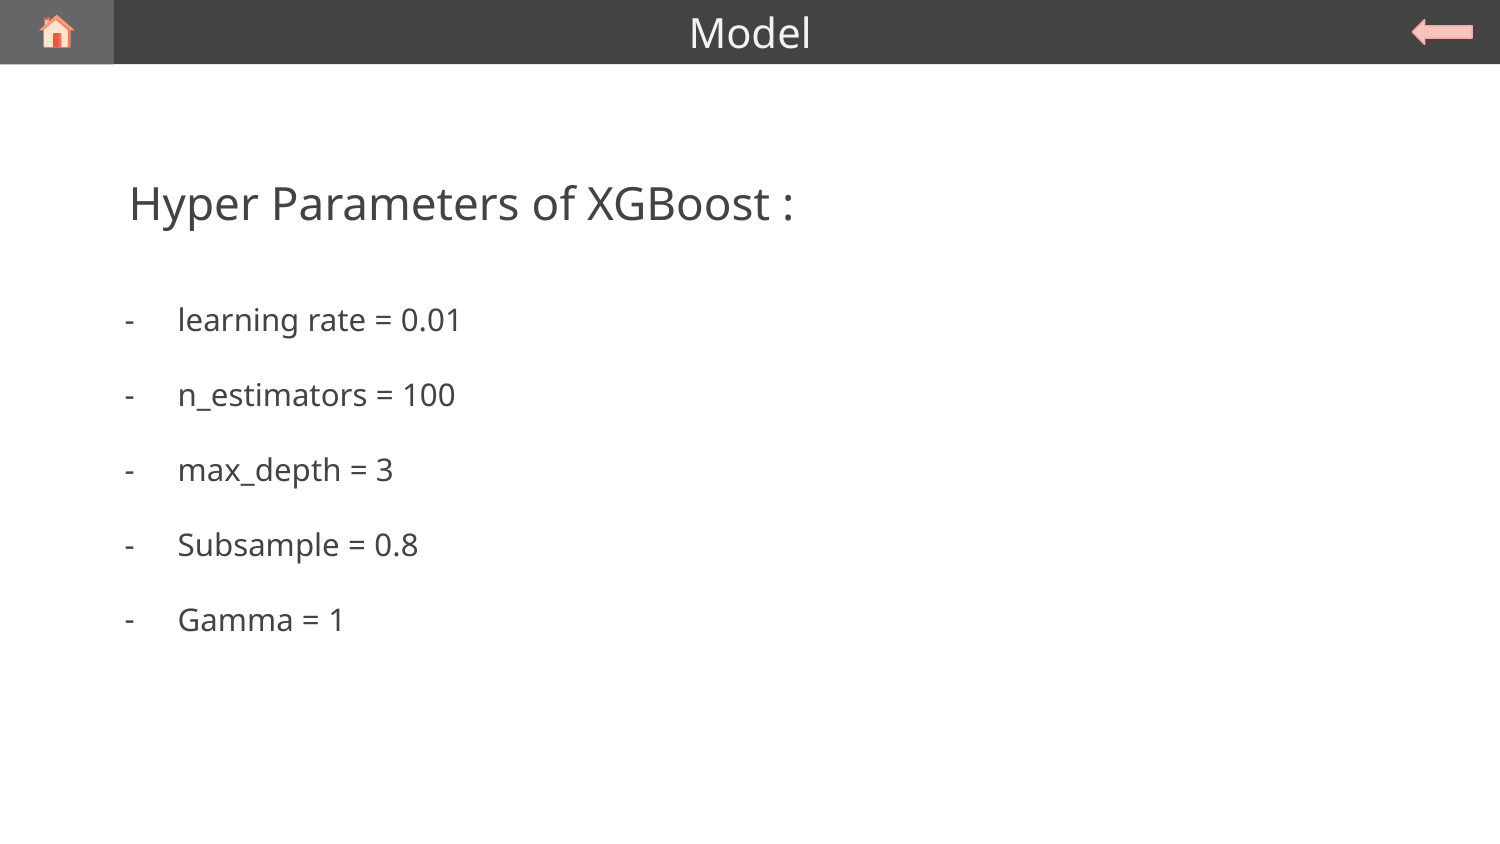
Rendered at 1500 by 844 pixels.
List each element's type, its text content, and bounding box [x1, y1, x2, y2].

text_box [0, 0, 114, 65]
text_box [38, 14, 75, 48]
text_box [1412, 19, 1473, 45]
text_box [1080, 0, 1500, 65]
list learning rate = 0.01 n_estimators = 100 max_depth = 3 Subsample = 0.8 Gamma = 1 [87, 247, 1390, 786]
title Hyper Parameters of XGBoost : [113, 172, 953, 226]
text_box [114, 0, 420, 65]
text_box Model [420, 0, 1080, 72]
